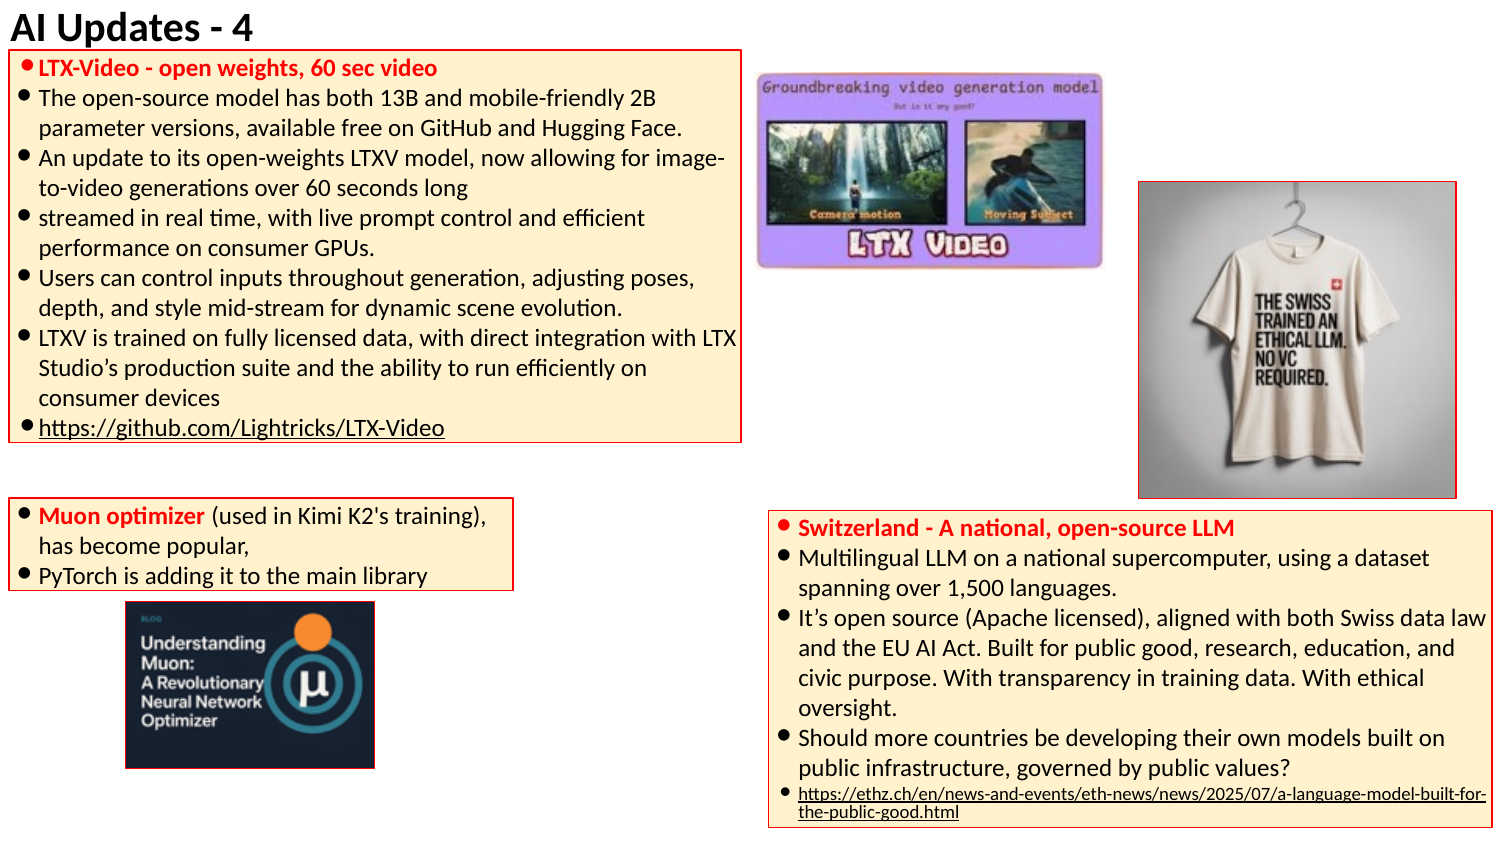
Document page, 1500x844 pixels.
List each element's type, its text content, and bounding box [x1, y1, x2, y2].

text_box Switzerland - A national, open-source LLM Multilingual LLM on a national supercomputer, using a dataset spanning over 1,500 languages. It’s open source (Apache licensed), aligned with both Swiss data law and the EU AI Act. Built for public good, research, education, and civic purpose. With transparency in training data. With ethical oversight. Should more countries be developing their own models built on public infrastructure, governed by public values? https://ethz.ch/en/news-and-events/eth-news/news/2025/07/a-language-model-built-for-the-public-good.html [768, 510, 1493, 828]
picture [1139, 181, 1456, 499]
text_box Muon optimizer (used in Kimi K2's training), has become popular, PyTorch is adding it to the main library [9, 497, 513, 591]
text_box LTX-Video - open weights, 60 sec video The open-source model has both 13B and mobile-friendly 2B parameter versions, available free on GitHub and Hugging Face. An update to its open-weights LTXV model, now allowing for image-to-video generations over 60 seconds long streamed in real time, with live prompt control and efficient performance on consumer GPUs. Users can control inputs throughout generation, adjusting poses, depth, and style mid-stream for dynamic scene evolution. LTXV is trained on fully licensed data, with direct integration with LTX Studio’s production suite and the ability to run efficiently on consumer devices https://github.com/Lightricks/LTX-Video [8, 50, 742, 443]
picture [125, 602, 374, 768]
picture [754, 71, 1107, 270]
text_box AI Updates - 4 [8, 0, 561, 50]
